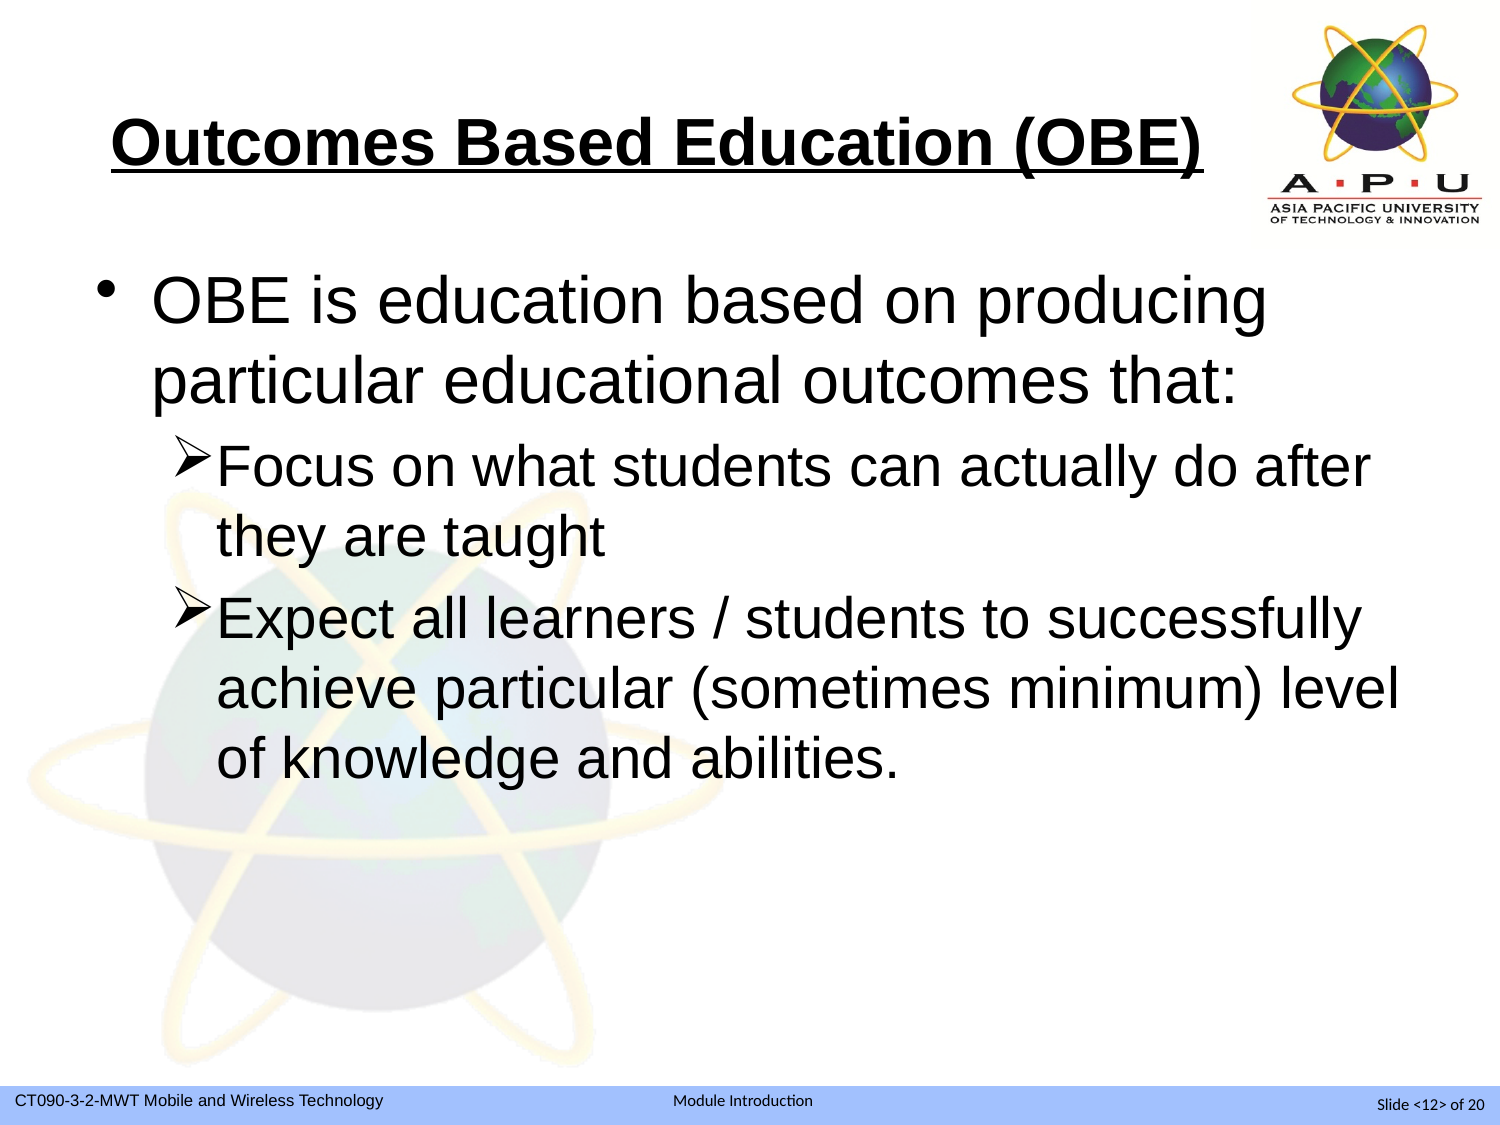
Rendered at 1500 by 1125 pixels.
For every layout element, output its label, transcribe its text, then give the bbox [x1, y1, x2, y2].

title Outcomes Based Education (OBE) [79, 45, 1235, 233]
picture [1251, 0, 1500, 249]
list OBE is education based on producing particular educational outcomes that: Focus on what students can actually do after they are taught Expect all learners / students to successfully achieve particular (sometimes minimum) level of knowledge and abilities. [79, 249, 1430, 1021]
footer Slide <12> of 20 [1024, 1086, 1500, 1125]
